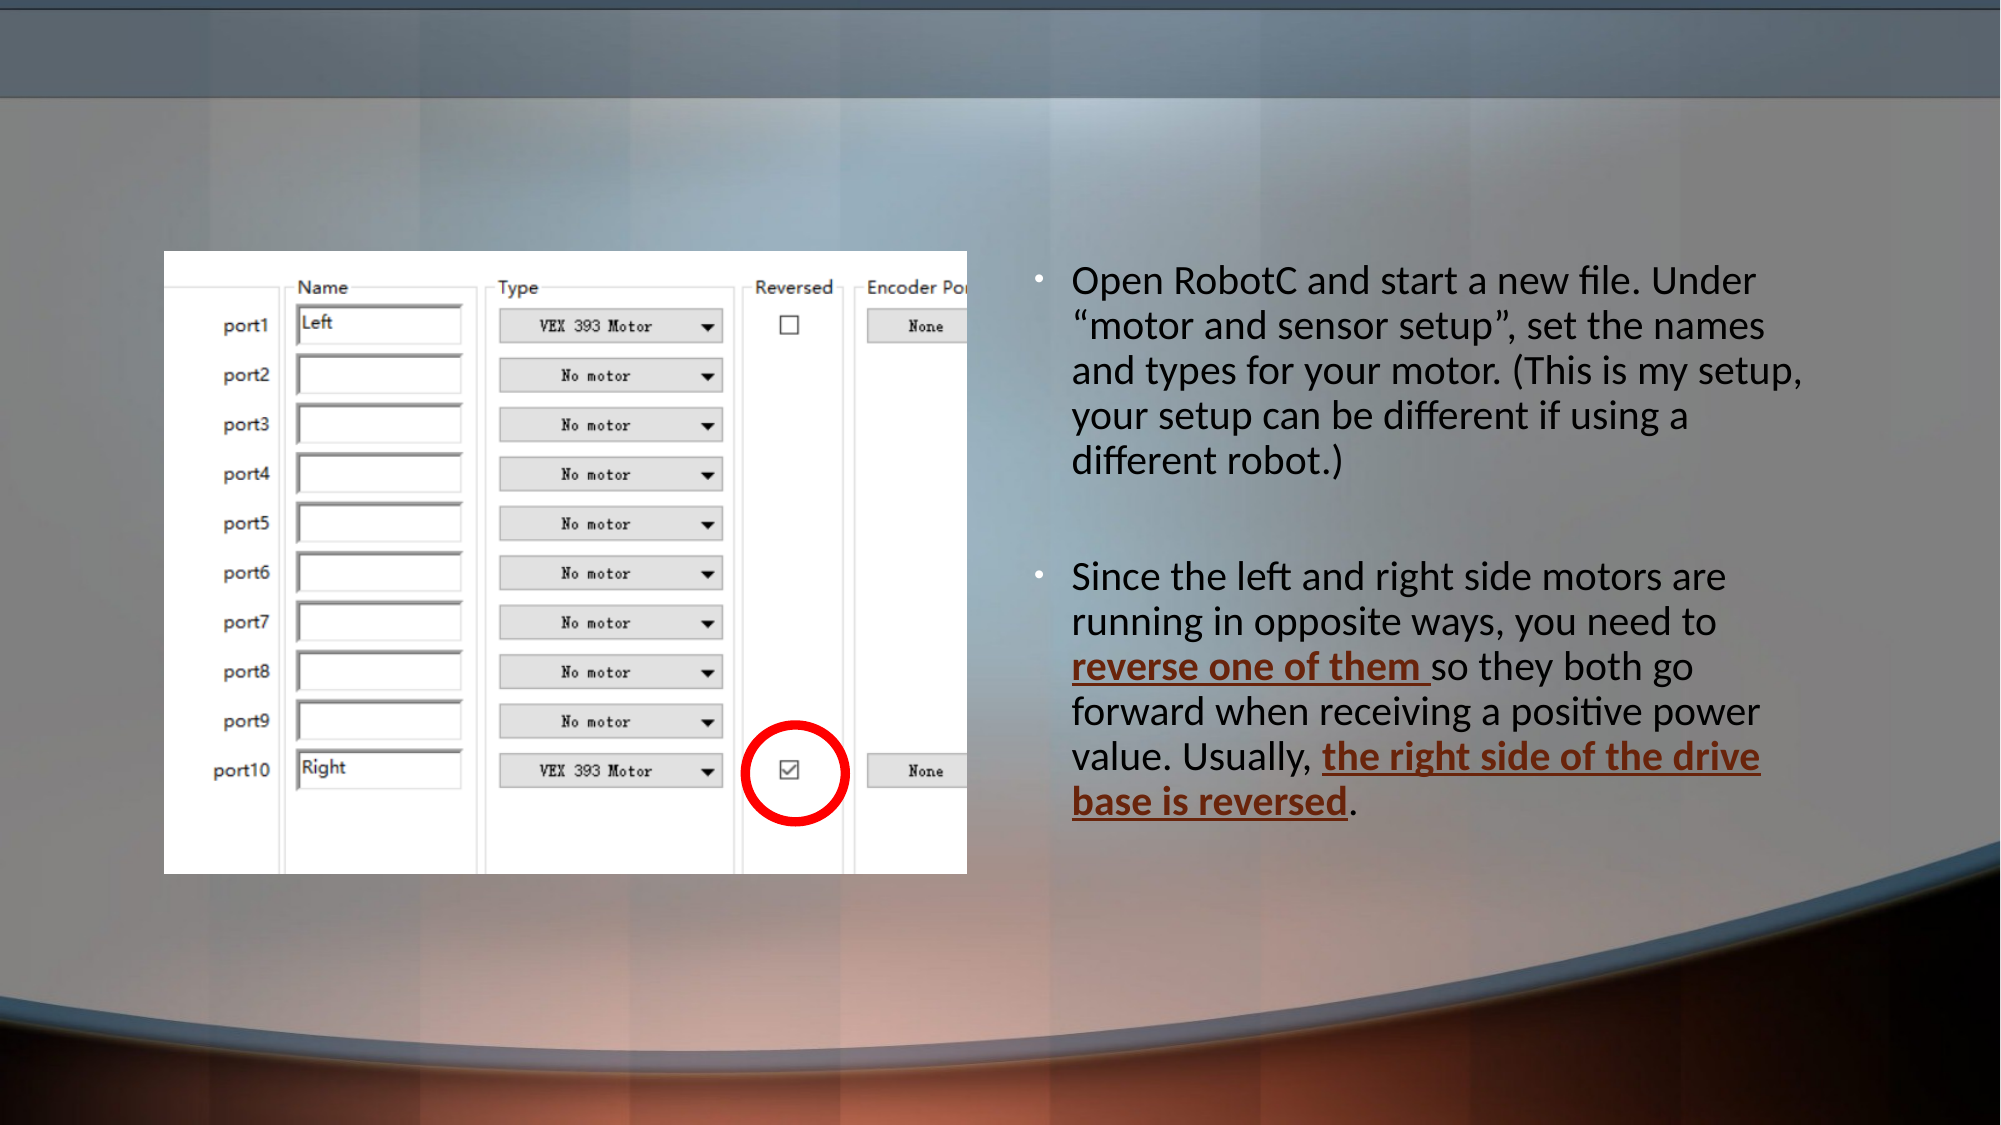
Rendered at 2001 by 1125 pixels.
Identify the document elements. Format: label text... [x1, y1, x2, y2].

picture [0, 0, 2001, 1125]
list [164, 251, 967, 874]
list Open RobotC and start a new file. Under “motor and sensor setup”, set the names and types for your motor. (This is my setup, your setup can be different if using a different robot.) Since the left and right side motors are running in opposite ways, you need to reverse one of them so they both go forward when receiving a positive power value. Usually, the right side of the drive base is reversed. [1019, 251, 1822, 839]
